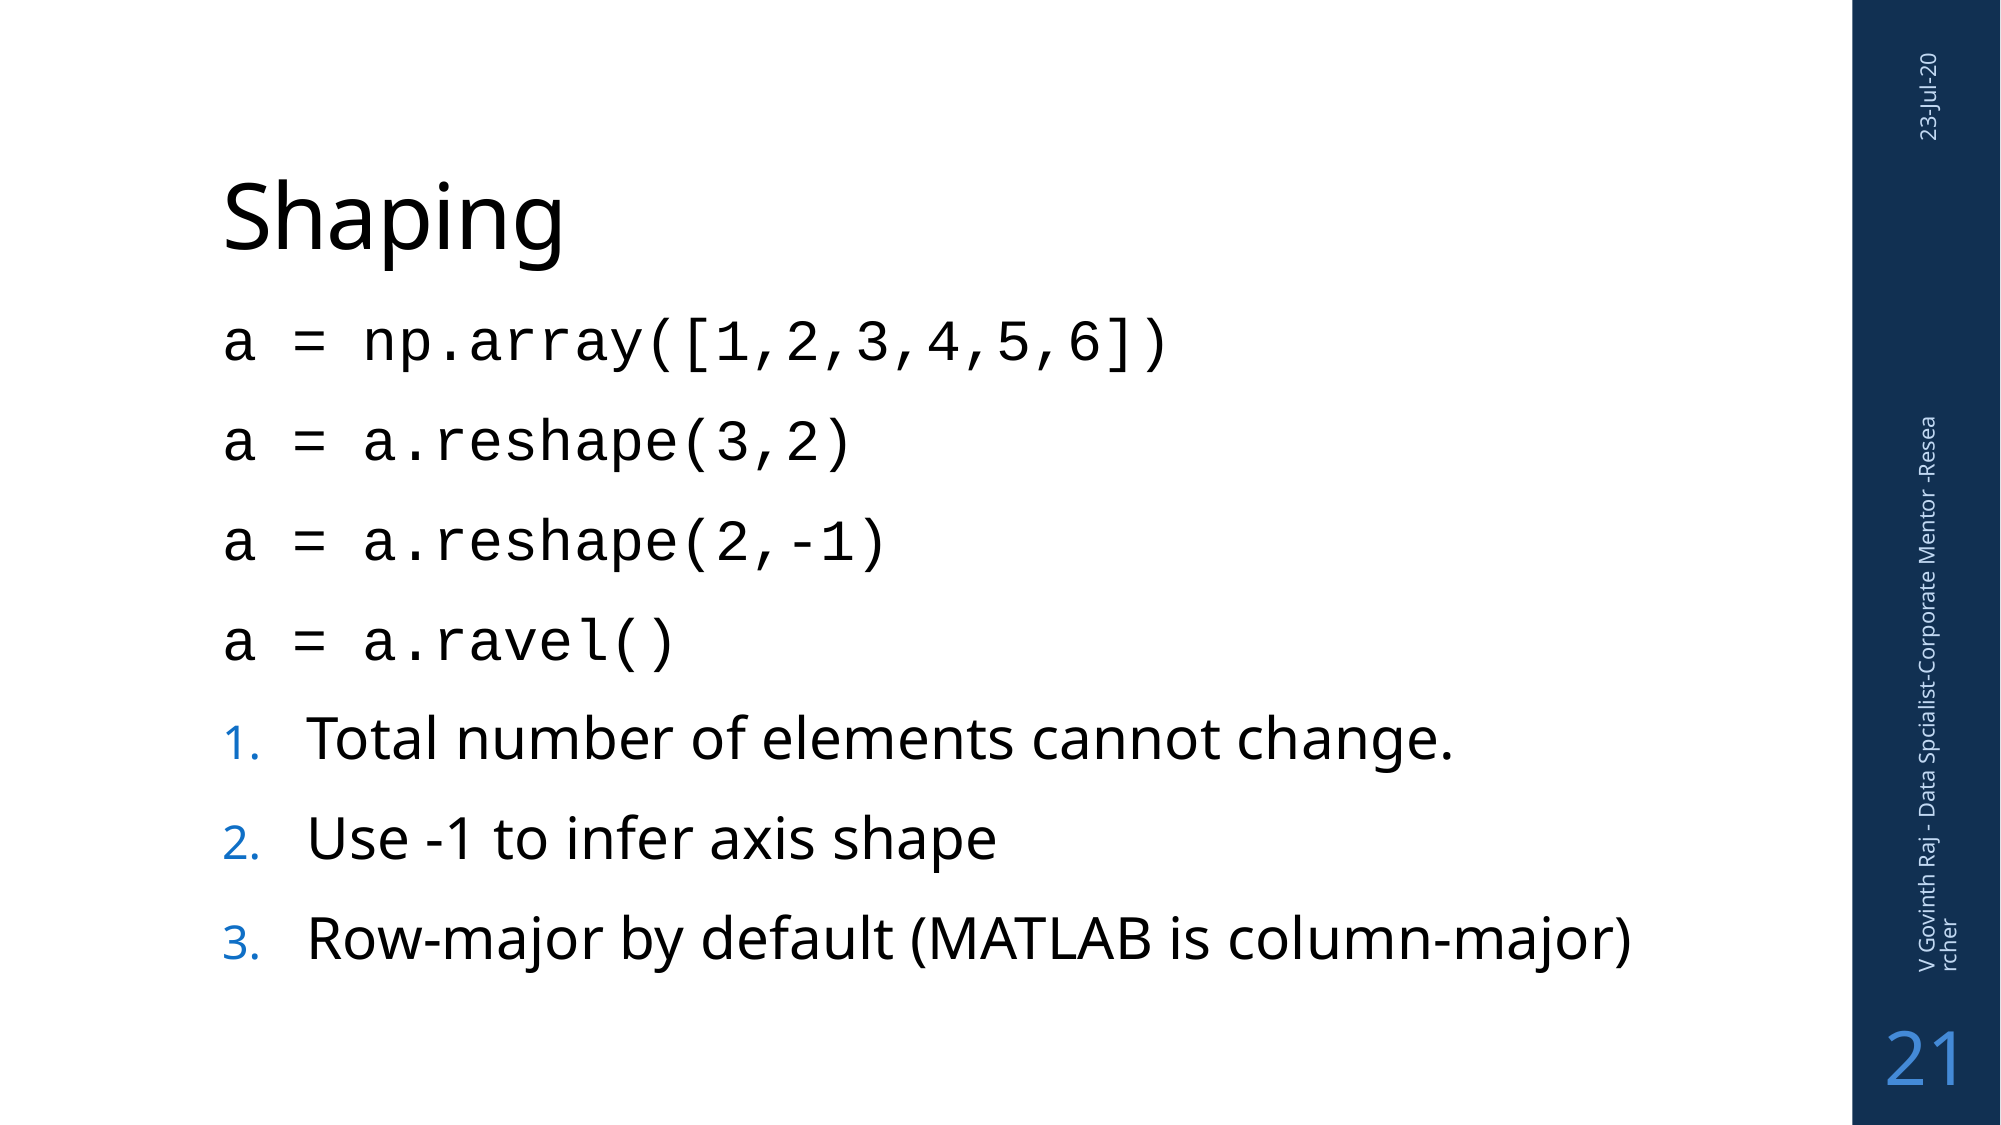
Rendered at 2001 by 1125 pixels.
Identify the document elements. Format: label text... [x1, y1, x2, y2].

list a = np.array([1,2,3,4,5,6]) a = a.reshape(3,2) a = a.reshape(2,-1) a = a.ravel() Total number of elements cannot change. Use -1 to infer axis shape Row-major by default (MATLAB is column-major) [206, 299, 1722, 1014]
title Shaping [206, 60, 1797, 278]
slide_number 21 [1852, 1012, 2000, 1110]
slide_number 23-Jul-20 [1897, 37, 1958, 351]
footer V Govinth Raj - Data Spcialist-Corporate Mentor -Researcher [1897, 400, 1958, 988]
